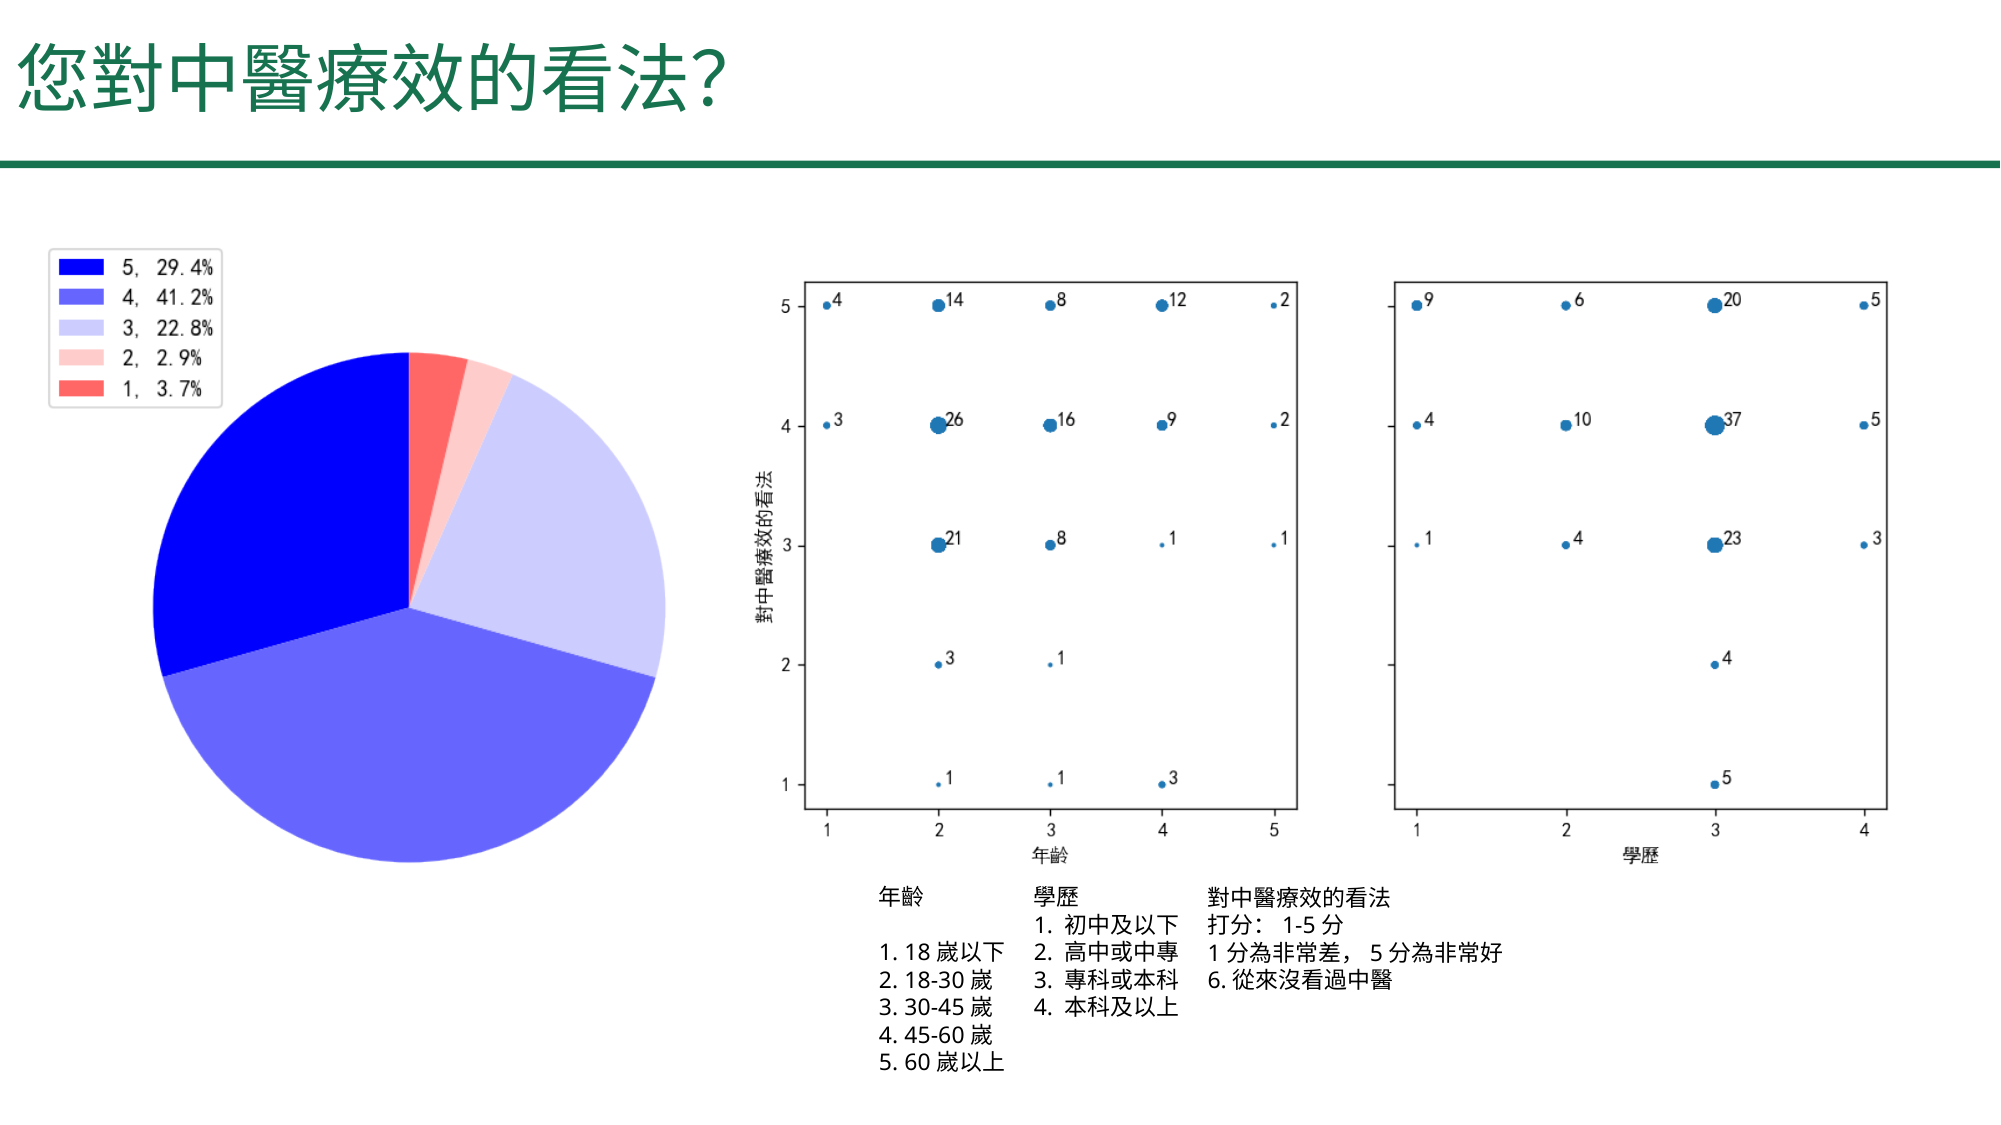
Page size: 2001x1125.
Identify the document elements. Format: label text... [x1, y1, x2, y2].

picture [0, 198, 2000, 981]
text_box 年齡 1. 18嵗以下 2. 18-30嵗 3. 30-45嵗 4. 45-60嵗 5. 60嵗以上 [864, 896, 1027, 1083]
text_box 對中醫療效的看法 打分：1-5分 1分為非常差，5分為非常好 6.從來沒看過中醫 [1192, 896, 1545, 1001]
title 您對中醫療效的看法？ [0, 3, 1725, 161]
text_box 學歷 1. 初中及以下 2. 高中或中專 3. 專科或本科 4. 本科及以上 [1019, 896, 1211, 1028]
